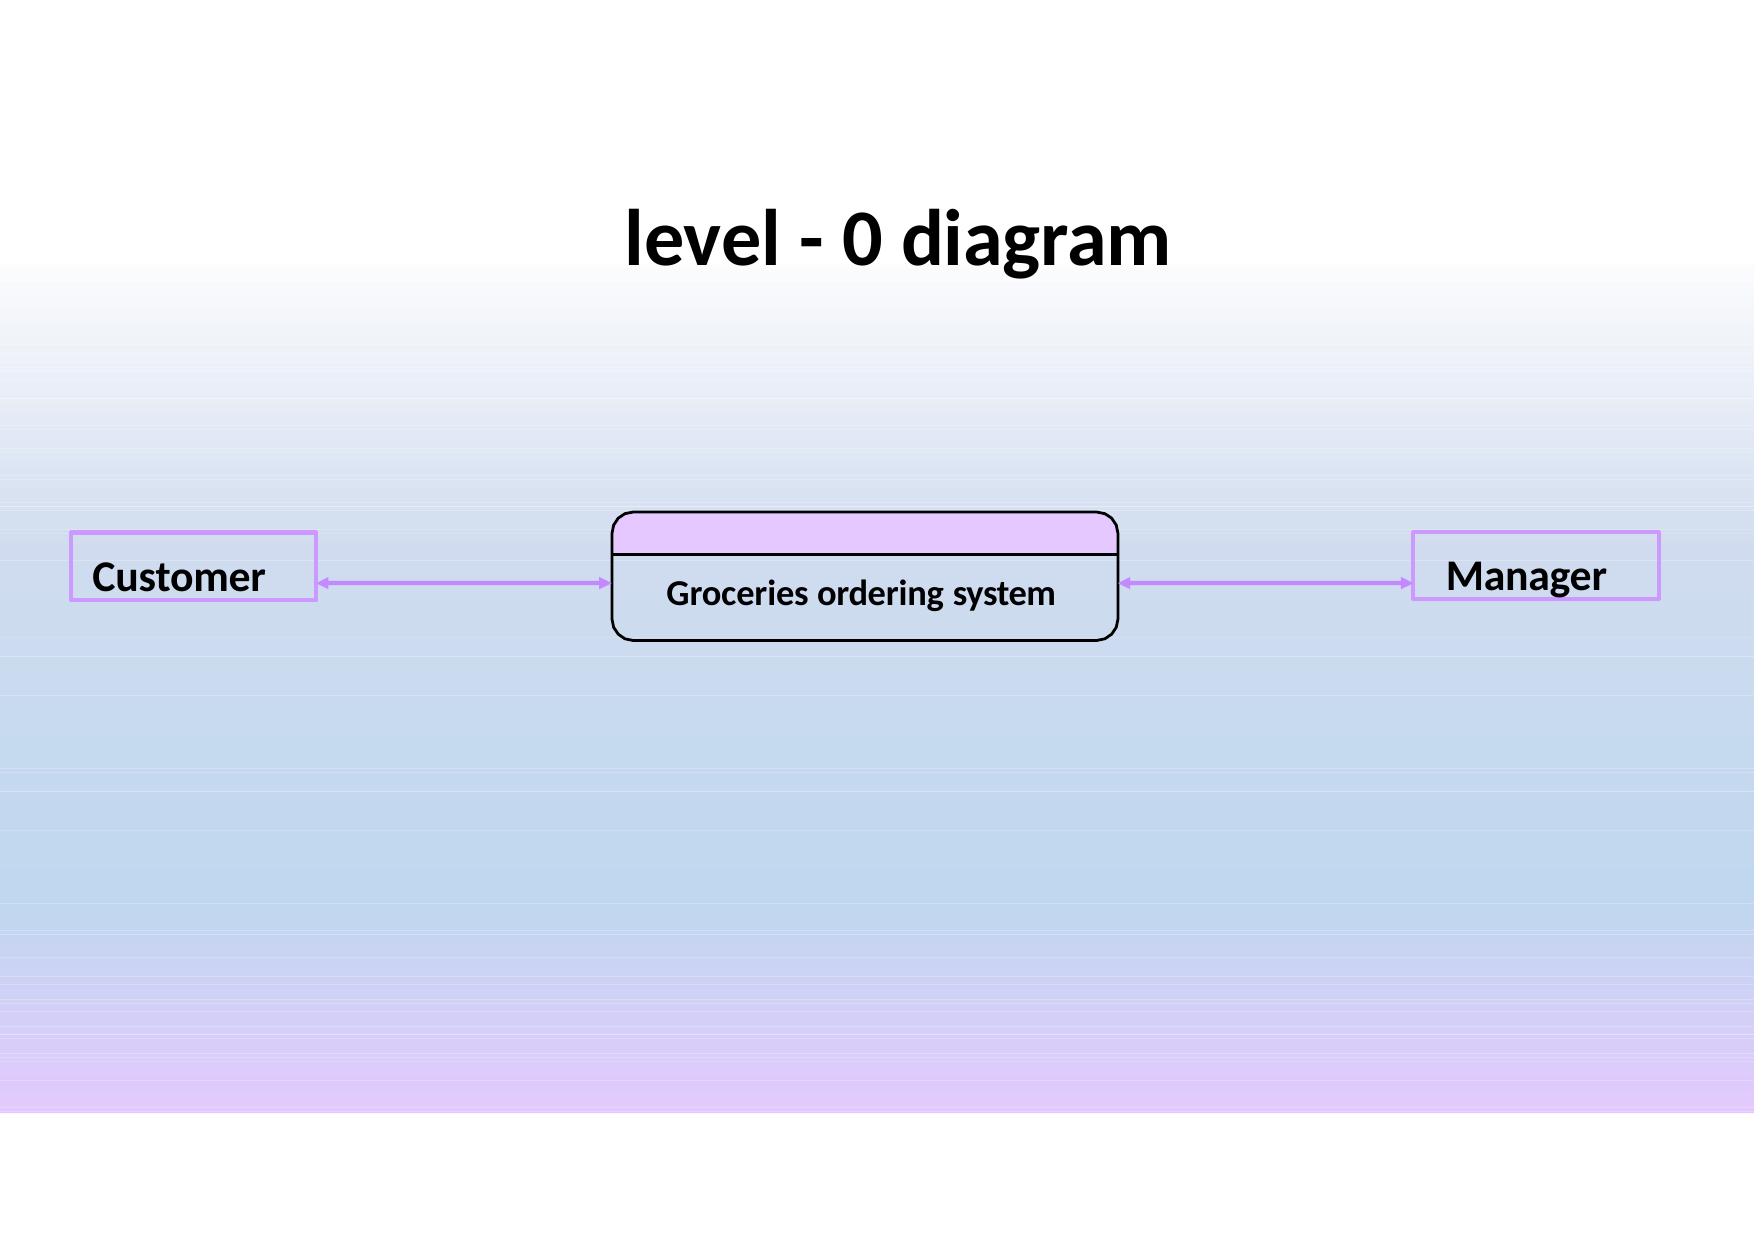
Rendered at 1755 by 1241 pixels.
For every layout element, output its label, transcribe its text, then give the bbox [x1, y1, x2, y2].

text_box [1124, 576, 1414, 590]
title level - 0 diagram [577, 182, 1177, 393]
text_box Manager [1413, 532, 1659, 600]
text_box [317, 576, 605, 590]
text_box Customer [70, 532, 317, 600]
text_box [610, 510, 1120, 643]
